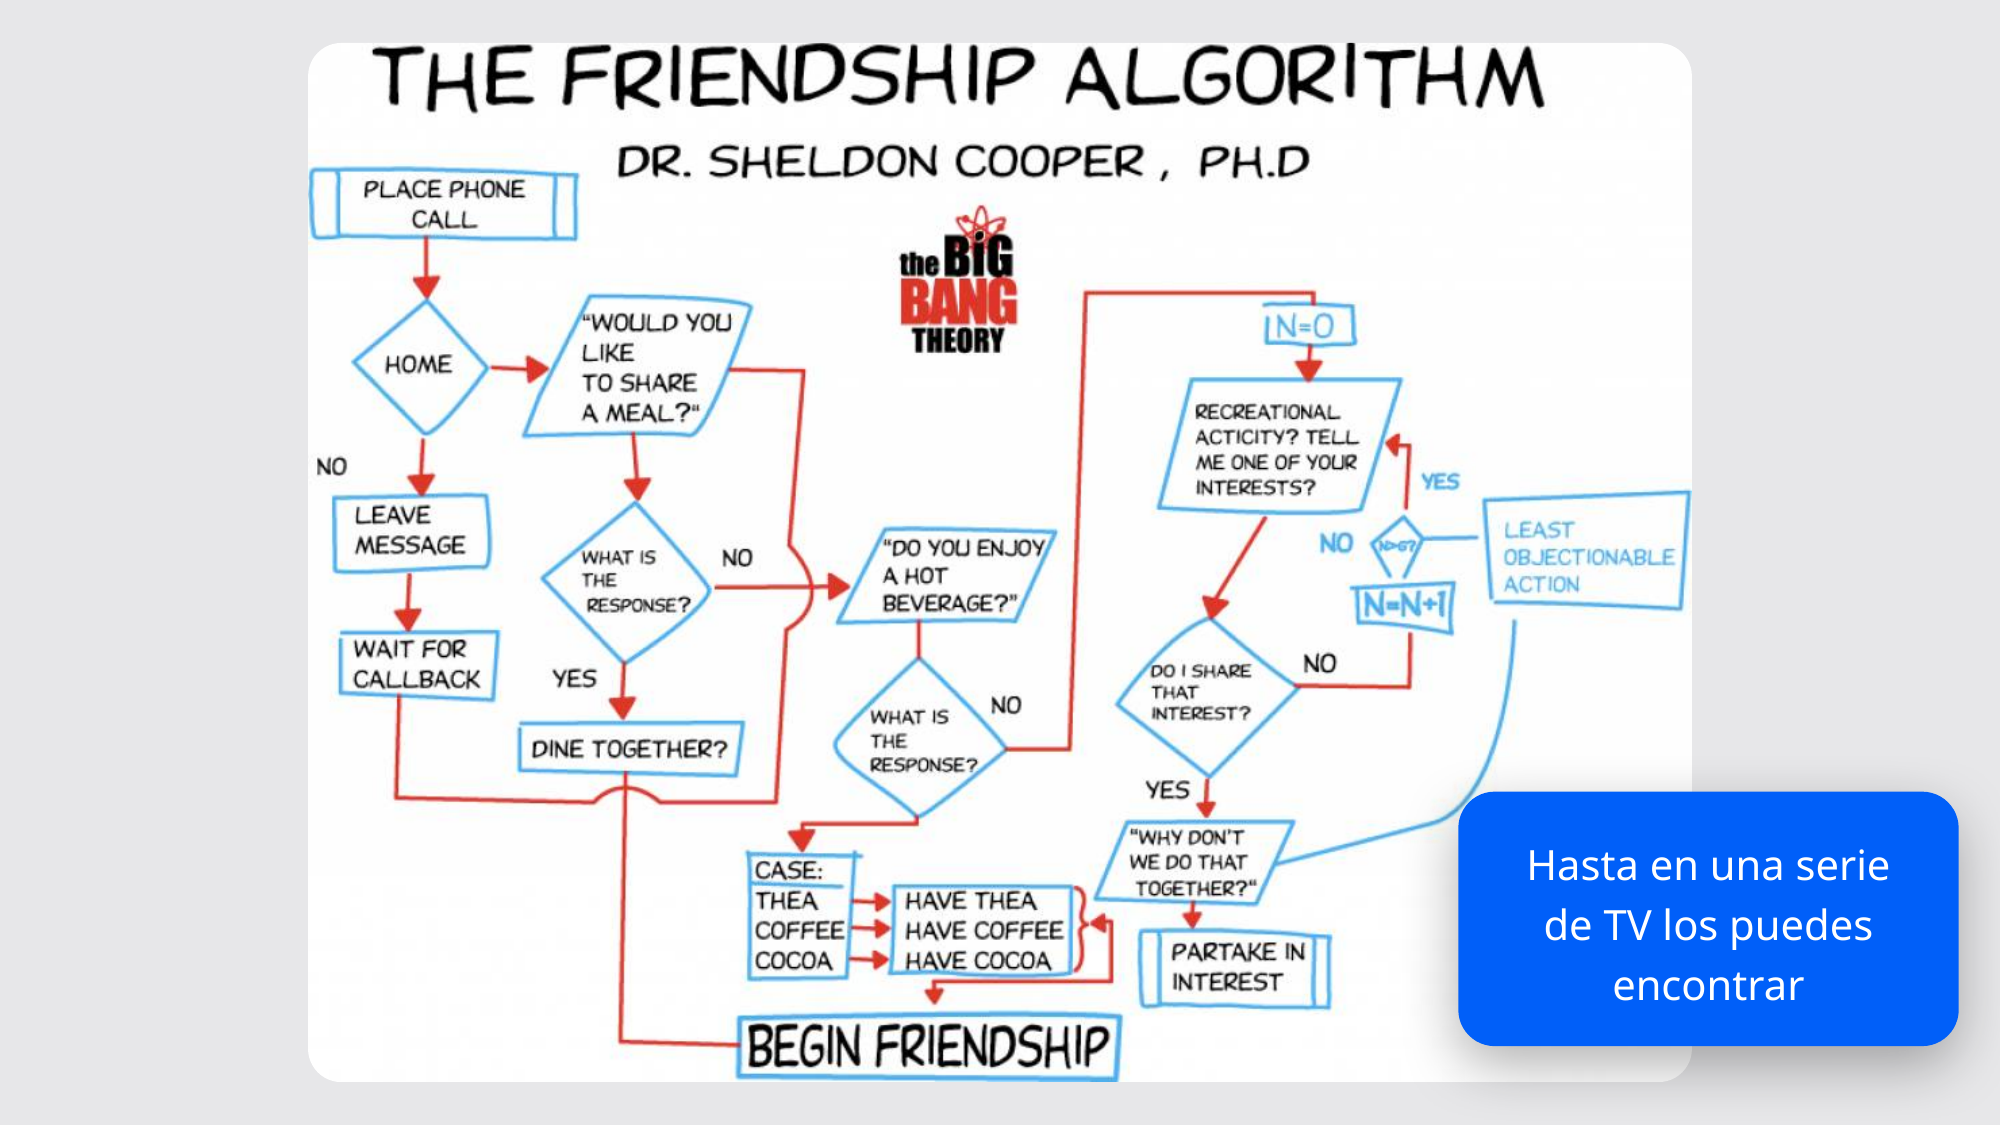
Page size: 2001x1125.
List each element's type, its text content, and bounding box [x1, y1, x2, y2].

picture [308, 42, 1692, 1083]
text_box Hasta en una serie de TV los puedes encontrar [1692, 790, 1960, 1048]
